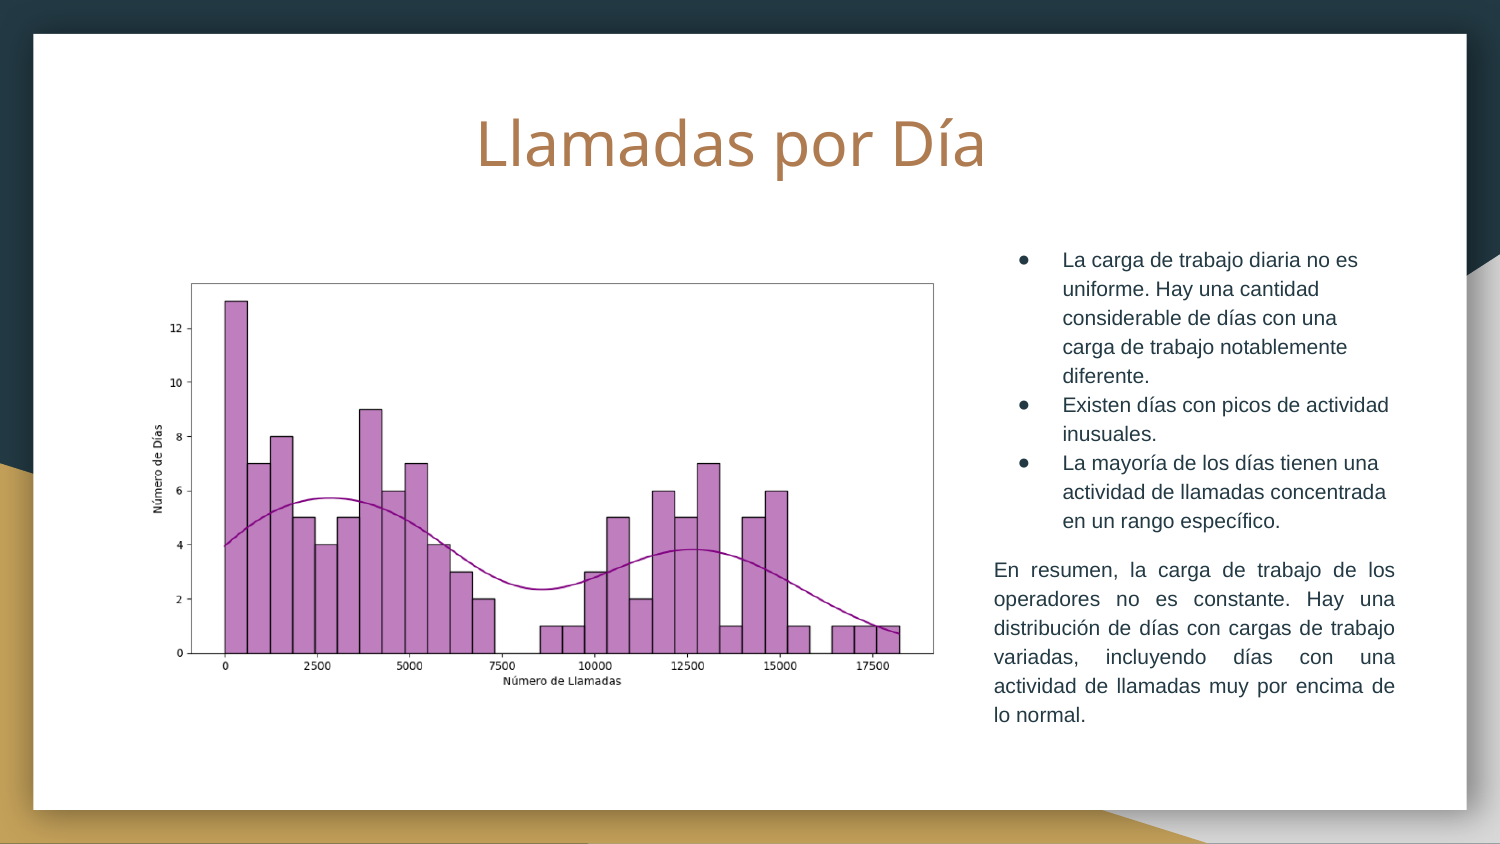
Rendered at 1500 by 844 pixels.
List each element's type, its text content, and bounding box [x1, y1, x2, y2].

picture [134, 279, 979, 695]
title Llamadas por Día [460, 88, 1040, 207]
list La carga de trabajo diaria no es uniforme. Hay una cantidad considerable de días con una carga de trabajo notablemente diferente. Existen días con picos de actividad inusuales. La mayoría de los días tienen una actividad de llamadas concentrada en un rango específico. En resumen, la carga de trabajo de los operadores no es constante. Hay una distribución de días con cargas de trabajo variadas, incluyendo días con una actividad de llamadas muy por encima de lo normal. [978, 228, 1412, 747]
